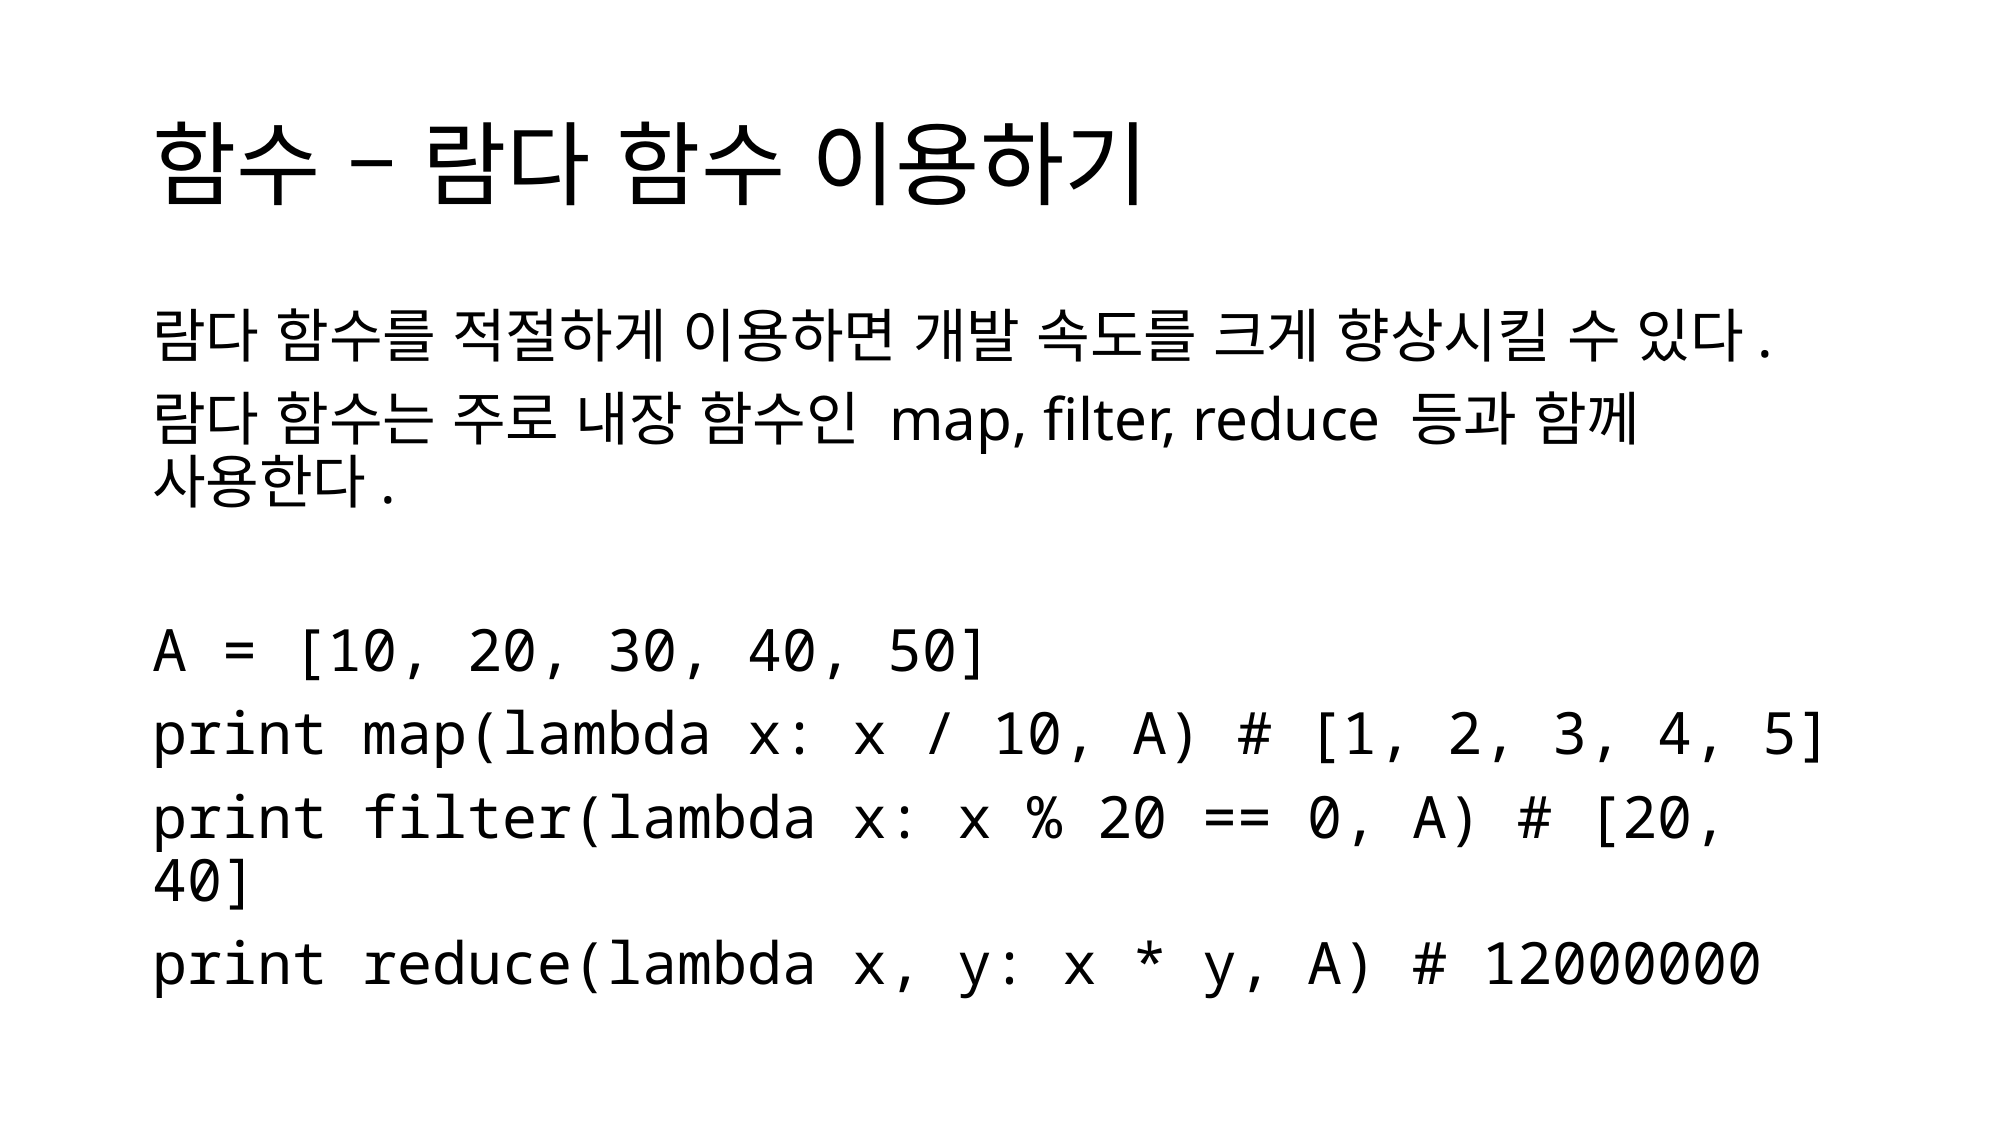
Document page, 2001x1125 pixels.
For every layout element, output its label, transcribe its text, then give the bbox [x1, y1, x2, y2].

title 함수 – 람다 함수 이용하기 [137, 59, 1863, 278]
list 람다 함수를 적절하게 이용하면 개발 속도를 크게 향상시킬 수 있다. 람다 함수는 주로 내장 함수인 map, filter, reduce 등과 함께 사용한다. A = [10, 20, 30, 40, 50] print map(lambda x: x / 10, A) # [1, 2, 3, 4, 5] print filter(lambda x: x % 20 == 0, A) # [20, 40] print reduce(lambda x, y: x * y, A) # 12000000 [137, 299, 1863, 1014]
